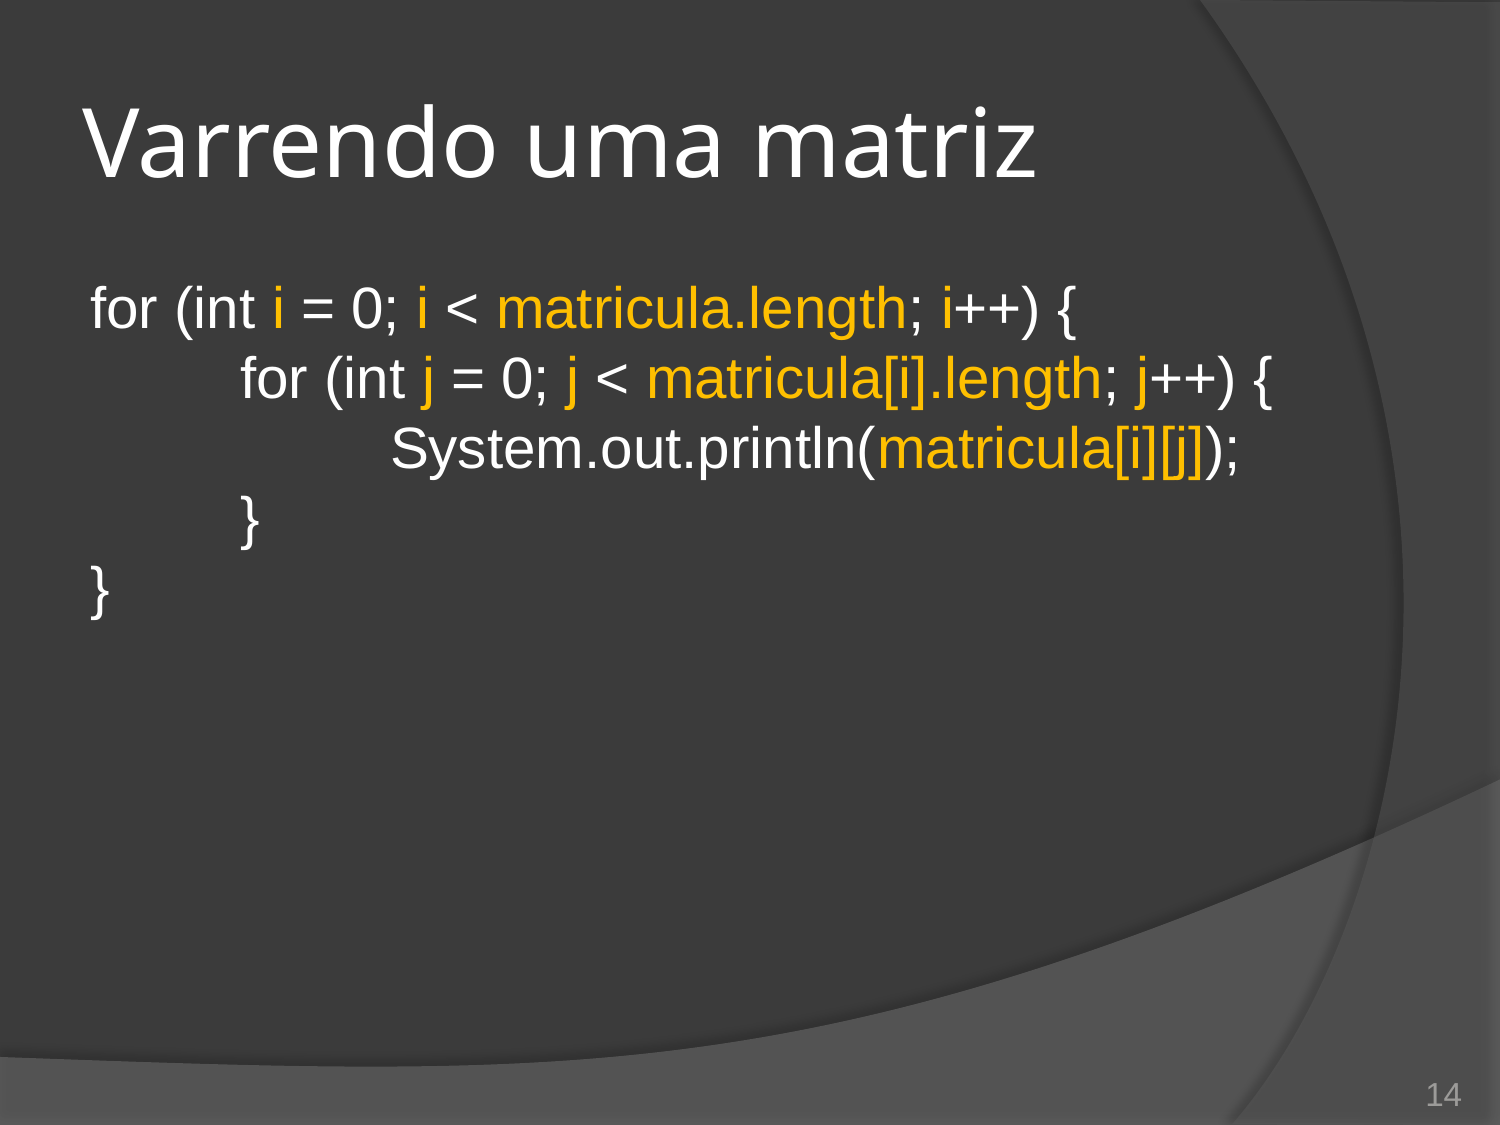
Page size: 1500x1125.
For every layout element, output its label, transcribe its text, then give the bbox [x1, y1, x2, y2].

title Varrendo uma matriz [74, 44, 1301, 233]
slide_number 14 [1337, 1053, 1463, 1114]
list for (int i = 0; i < matricula.length; i++) { for (int j = 0; j < matricula[i].length; j++) { System.out.println(matricula[i][j]); } } [74, 262, 1301, 1006]
